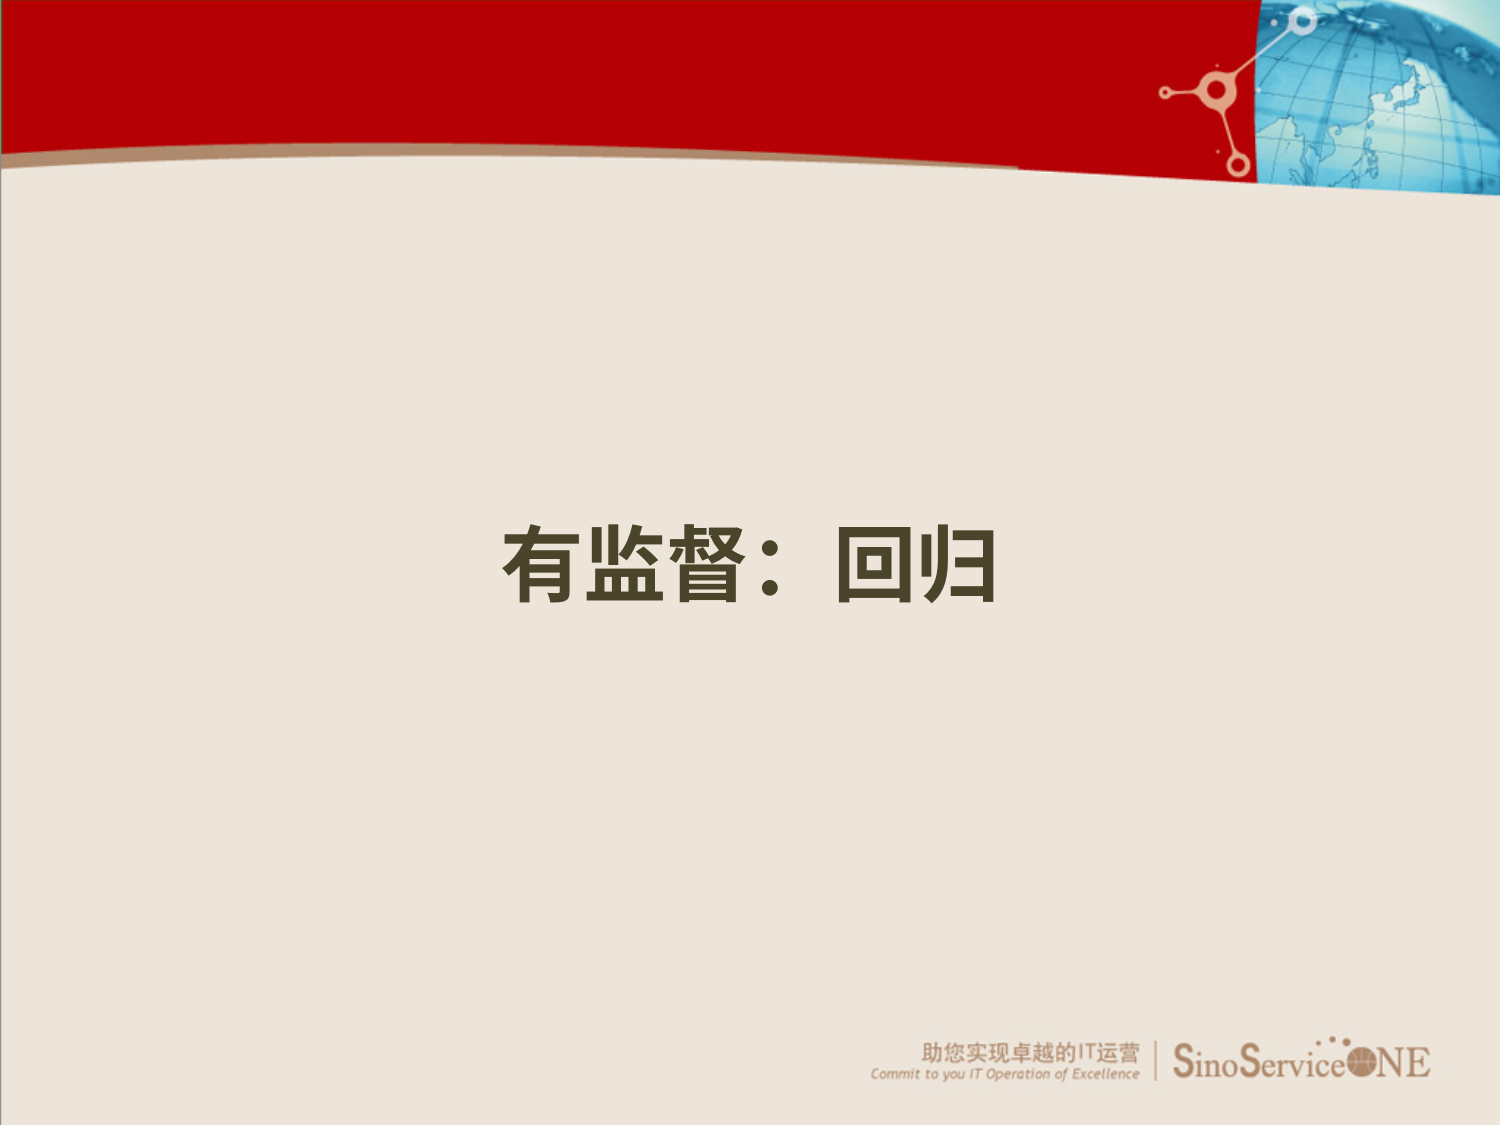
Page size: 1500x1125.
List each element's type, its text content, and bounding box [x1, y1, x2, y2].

text_box 有监督：回归 [425, 505, 1075, 620]
picture [0, 0, 1500, 1125]
